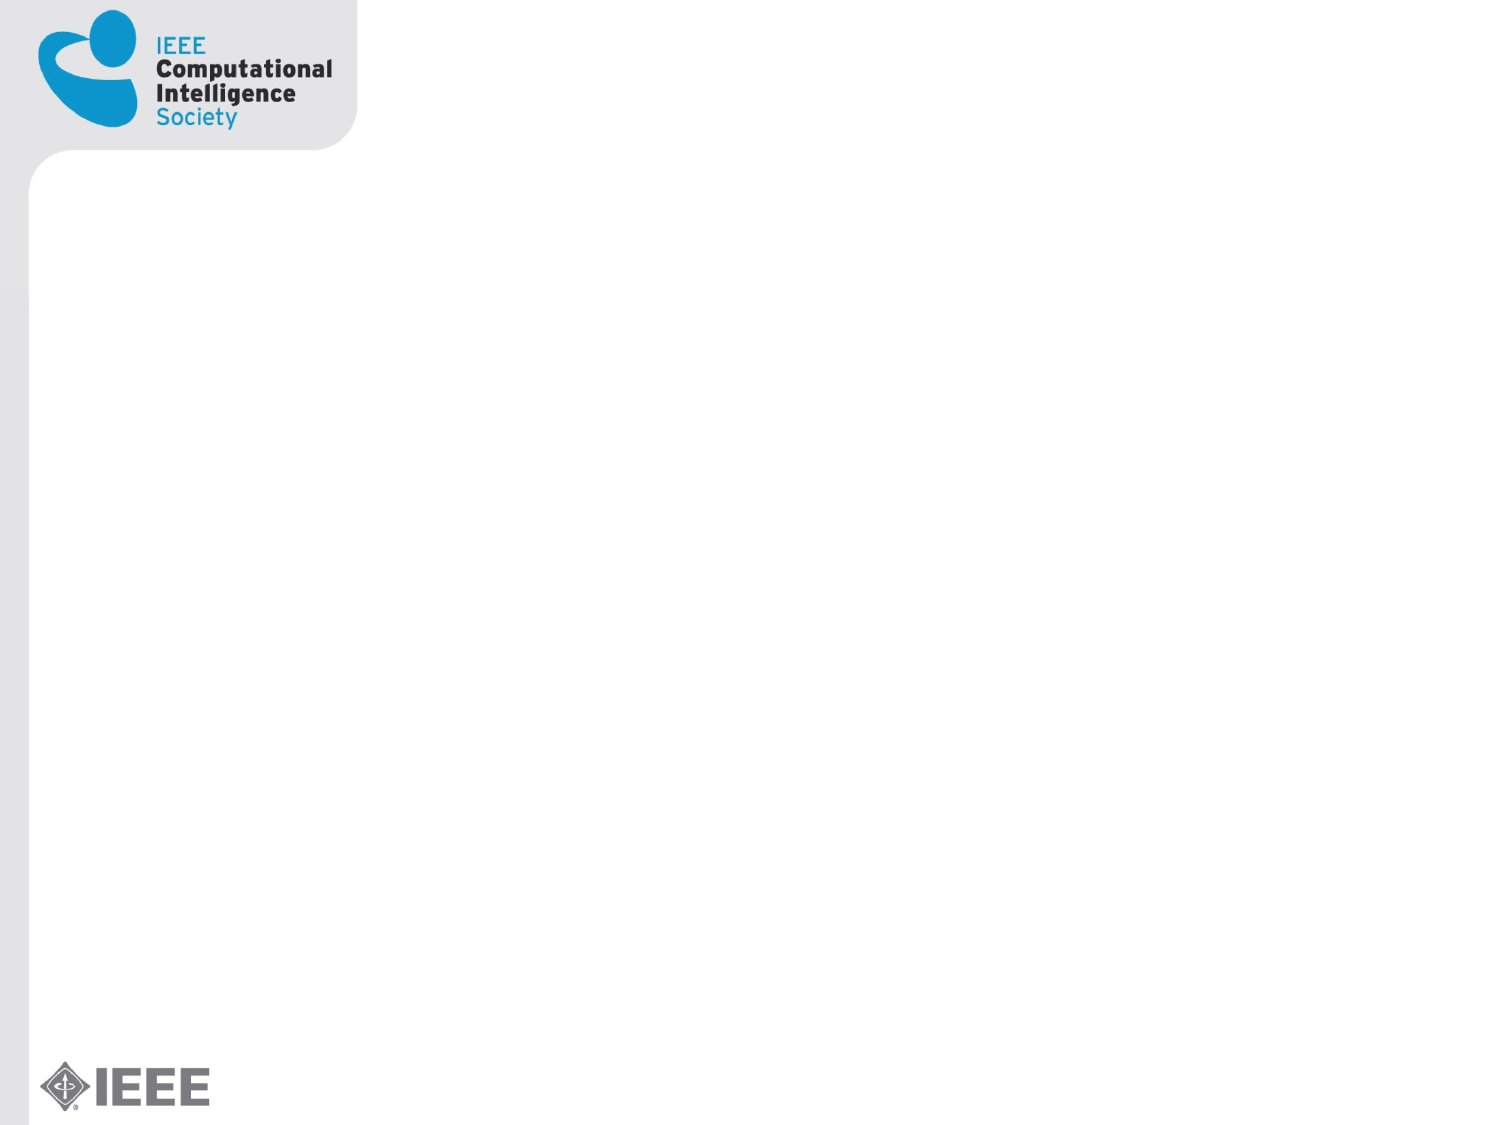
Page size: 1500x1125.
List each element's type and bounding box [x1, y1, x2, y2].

picture [0, 0, 388, 1125]
